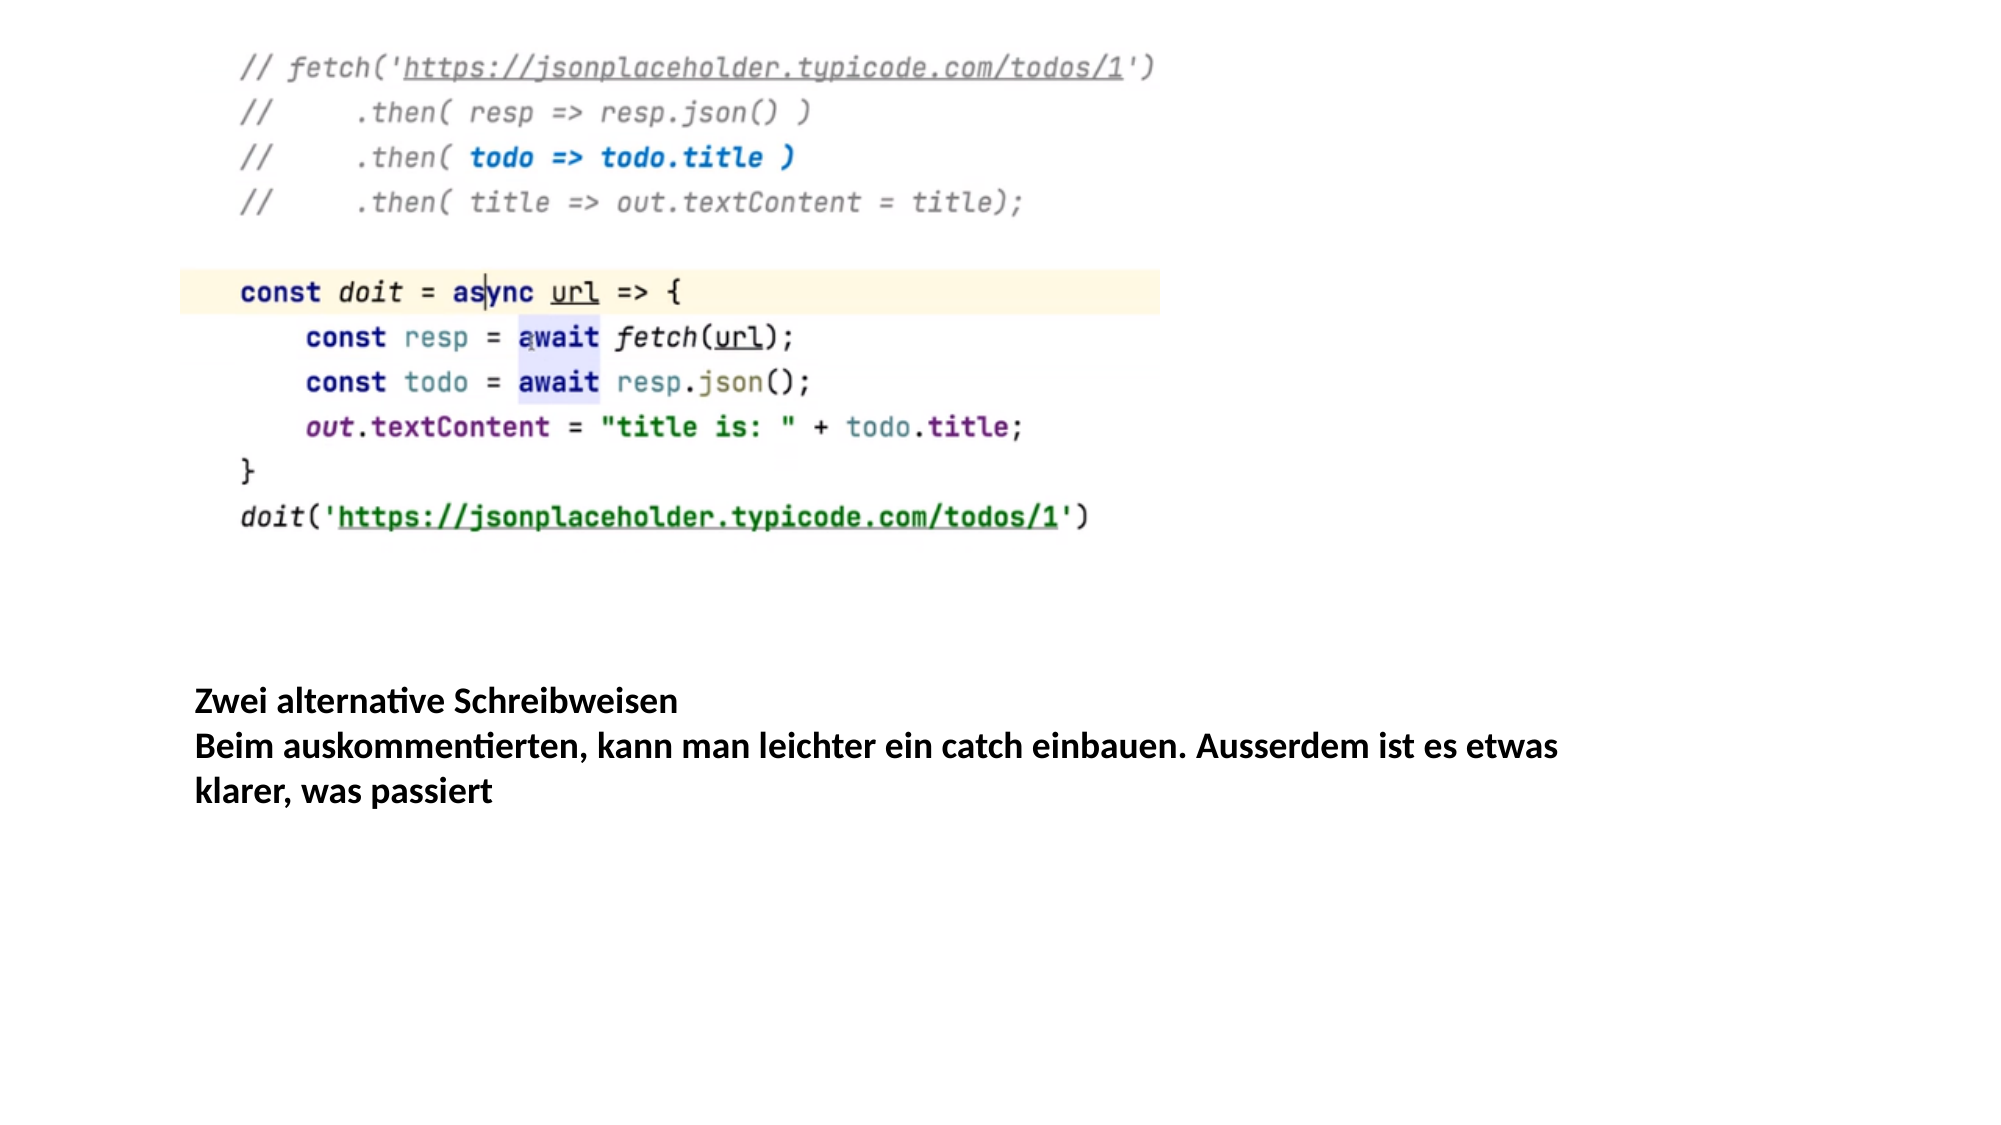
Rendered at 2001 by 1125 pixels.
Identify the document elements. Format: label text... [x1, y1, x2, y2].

text_box Zwei alternative Schreibweisen Beim auskommentierten, kann man leichter ein catch einbauen. Ausserdem ist es etwas klarer, was passiert [180, 669, 1630, 819]
picture [179, 28, 1160, 563]
